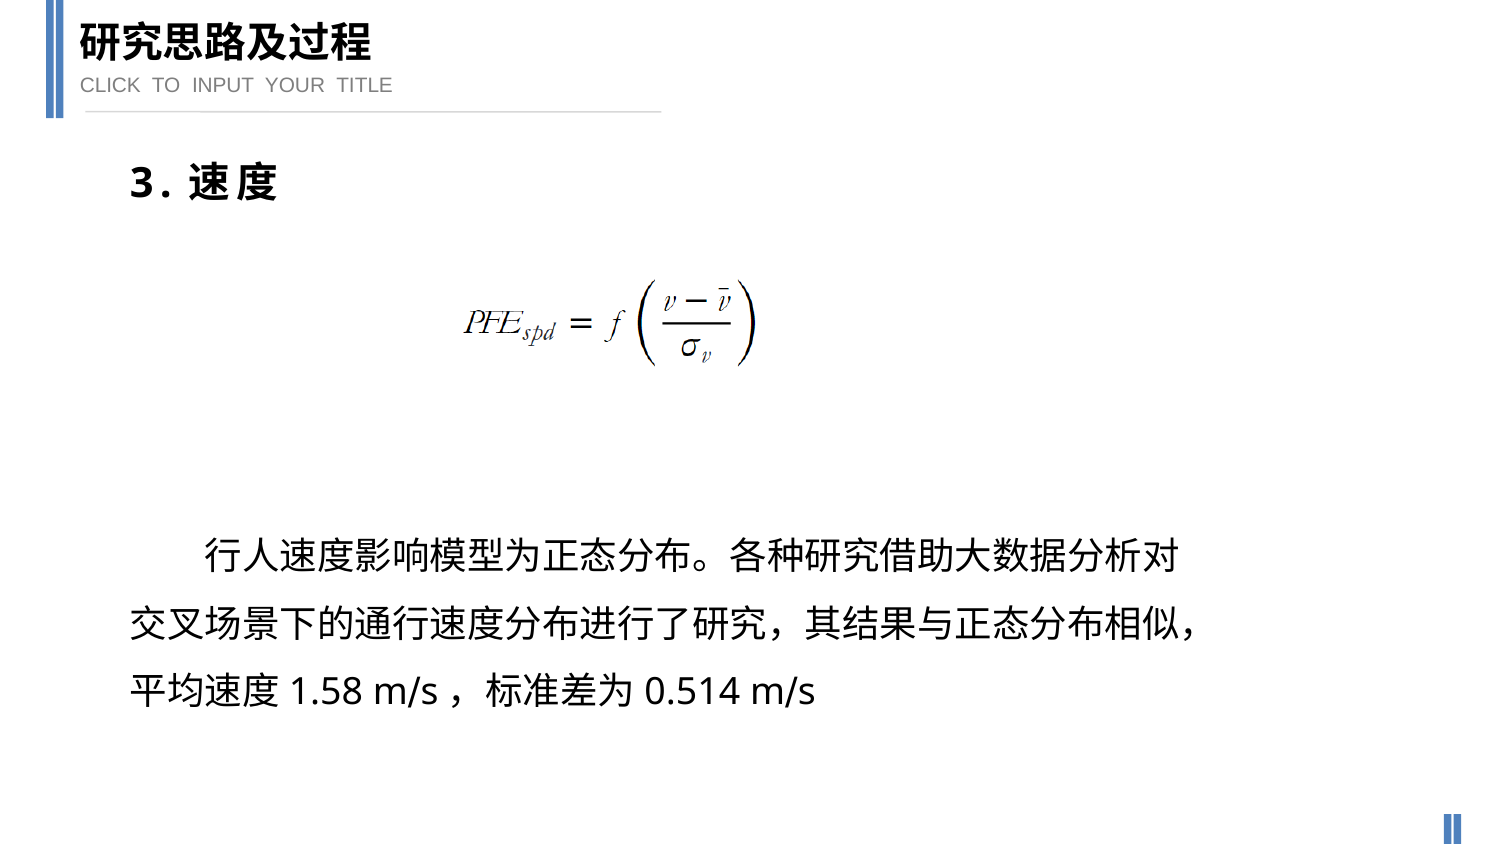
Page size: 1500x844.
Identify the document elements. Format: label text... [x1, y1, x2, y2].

list 研究思路及过程 [64, 8, 671, 84]
text_box 行人速度影响模型为正态分布。各种研究借助大数据分析对交叉场景下的通行速度分布进行了研究，其结果与正态分布相似，平均速度1.58 m∕s，标准差为0.514 m∕s [115, 497, 1214, 725]
picture [358, 252, 865, 396]
list CLICK TO INPUT YOUR TITLE [65, 84, 538, 106]
text_box 3.速度 [115, 148, 1116, 214]
